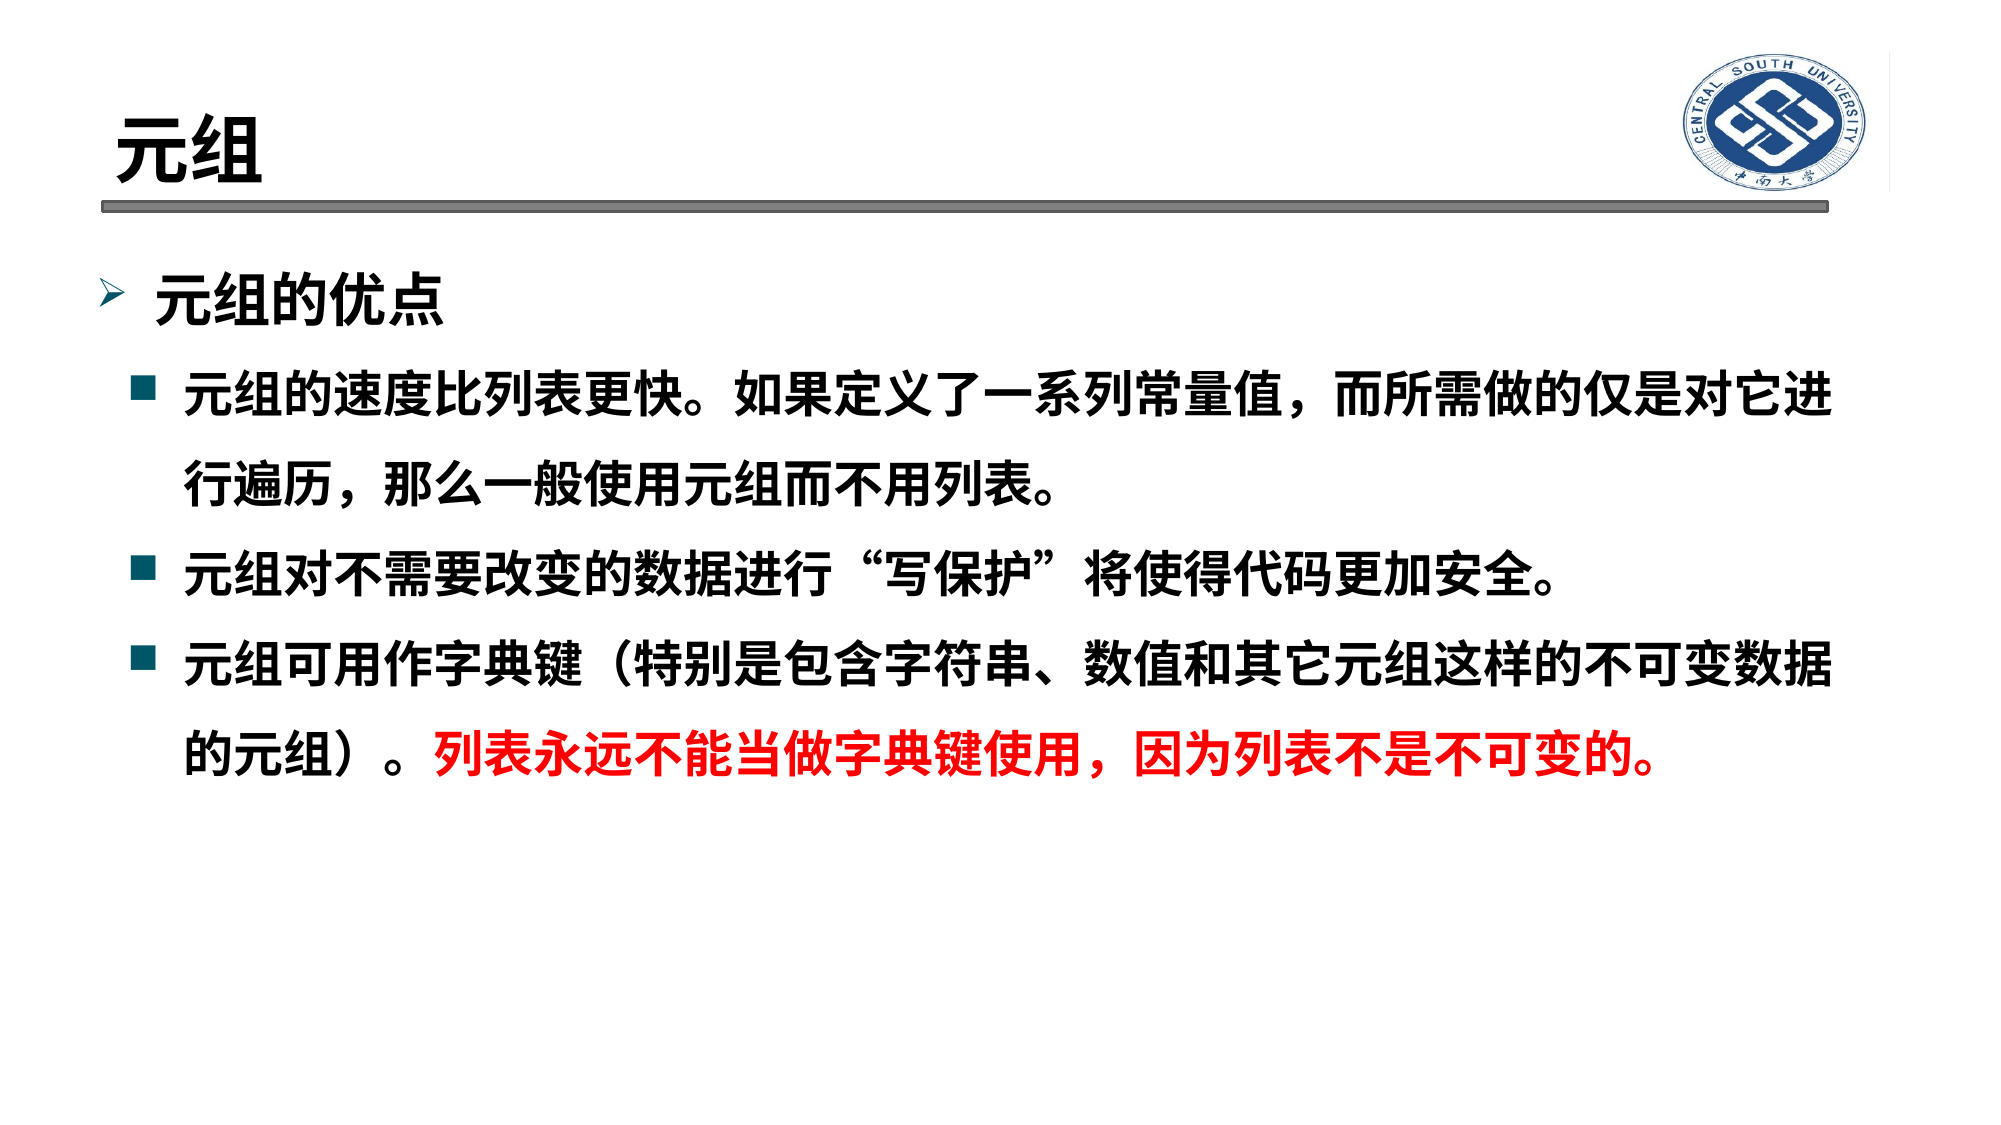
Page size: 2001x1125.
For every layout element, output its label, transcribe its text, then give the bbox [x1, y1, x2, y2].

picture [1805, 52, 1890, 192]
list 元组的优点 元组的速度比列表更快。如果定义了一系列常量值，而所需做的仅是对它进行遍历，那么一般使用元组而不用列表。 元组对不需要改变的数据进行“写保护”将使得代码更加安全。 元组可用作字典键（特别是包含字符串、数值和其它元组这样的不可变数据的元组）。列表永远不能当做字典键使用，因为列表不是不可变的。 [81, 220, 1898, 1024]
title 元组 [99, 12, 1805, 200]
